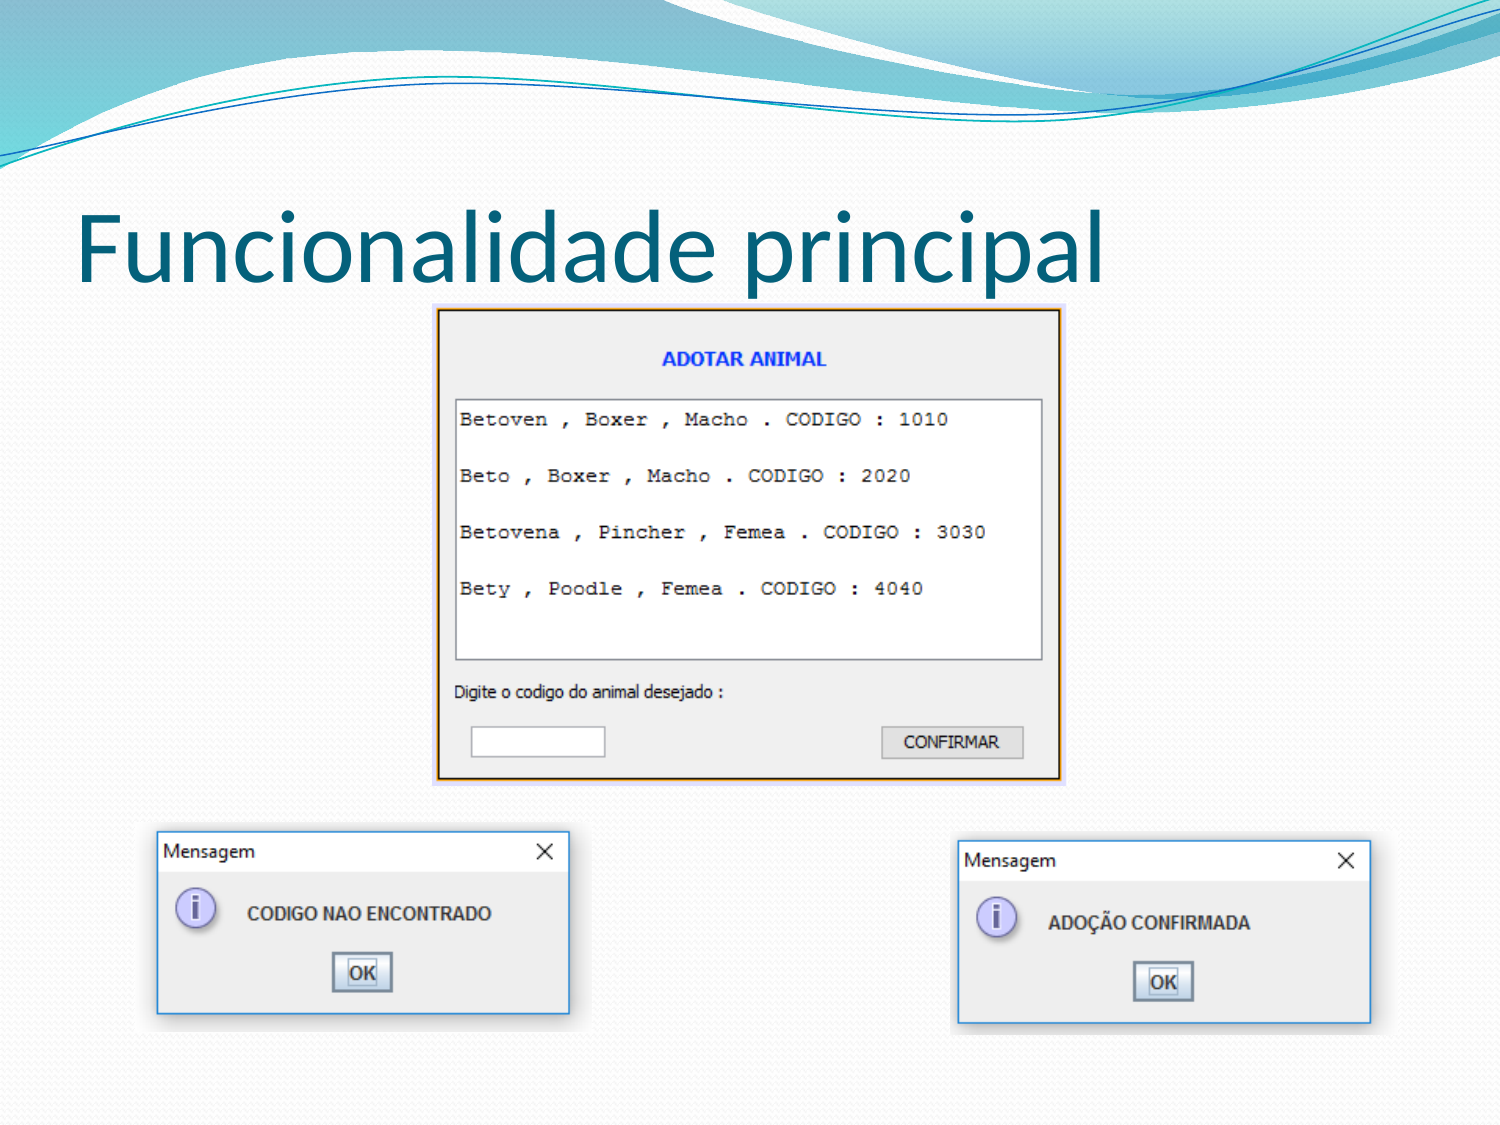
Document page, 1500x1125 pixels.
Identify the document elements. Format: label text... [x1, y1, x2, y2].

title Funcionalidade principal [75, 115, 1425, 303]
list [432, 302, 1068, 786]
picture [135, 822, 593, 1032]
picture [950, 831, 1398, 1036]
